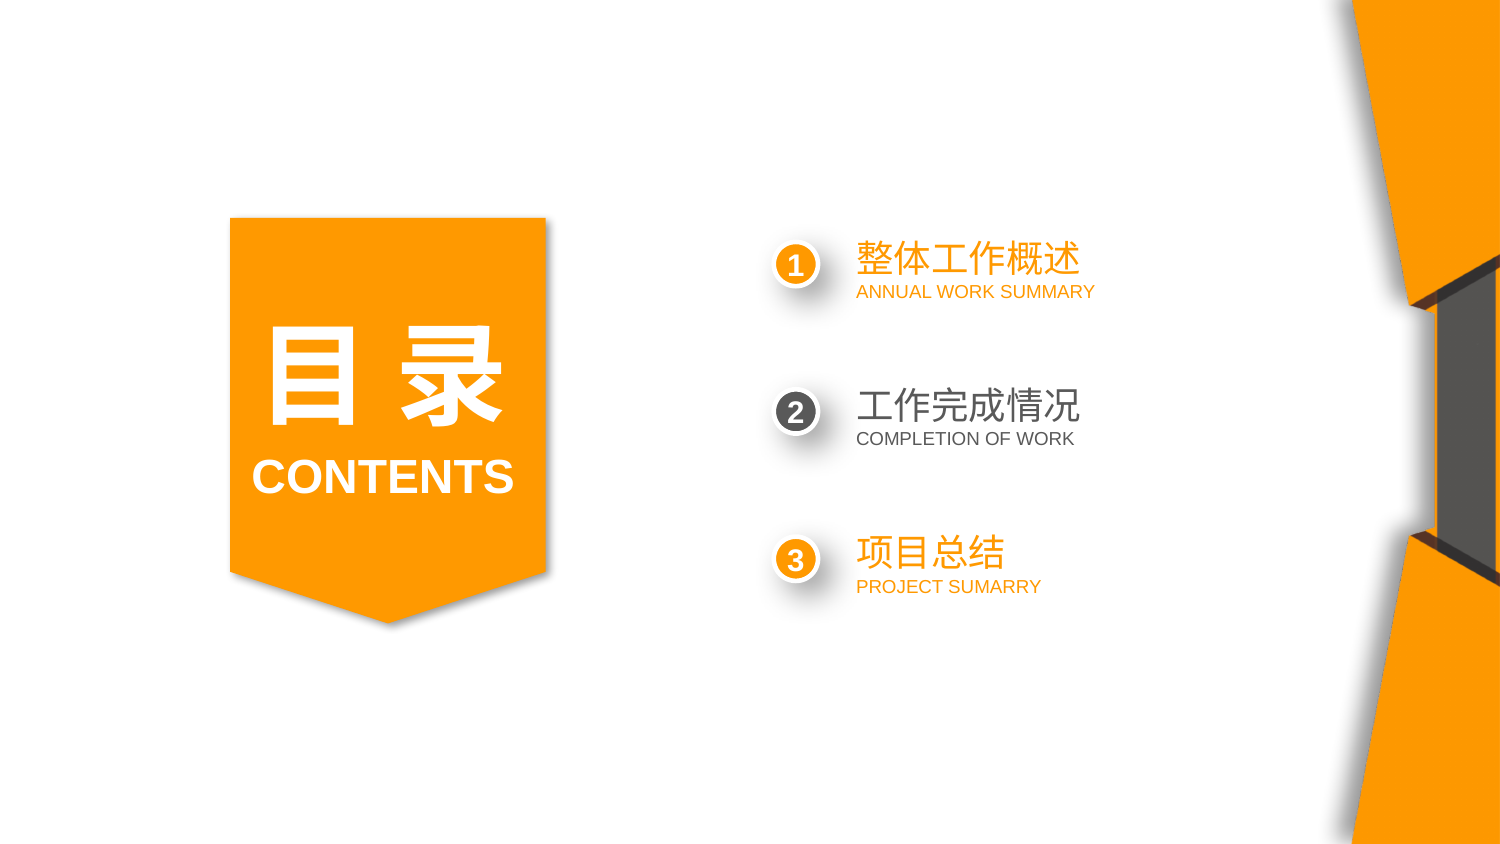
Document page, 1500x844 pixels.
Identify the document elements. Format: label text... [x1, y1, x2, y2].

picture [1003, 0, 1500, 843]
text_box 1 [772, 240, 820, 288]
text_box 3 [772, 535, 820, 582]
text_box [230, 217, 546, 624]
text_box 2 [772, 388, 820, 435]
